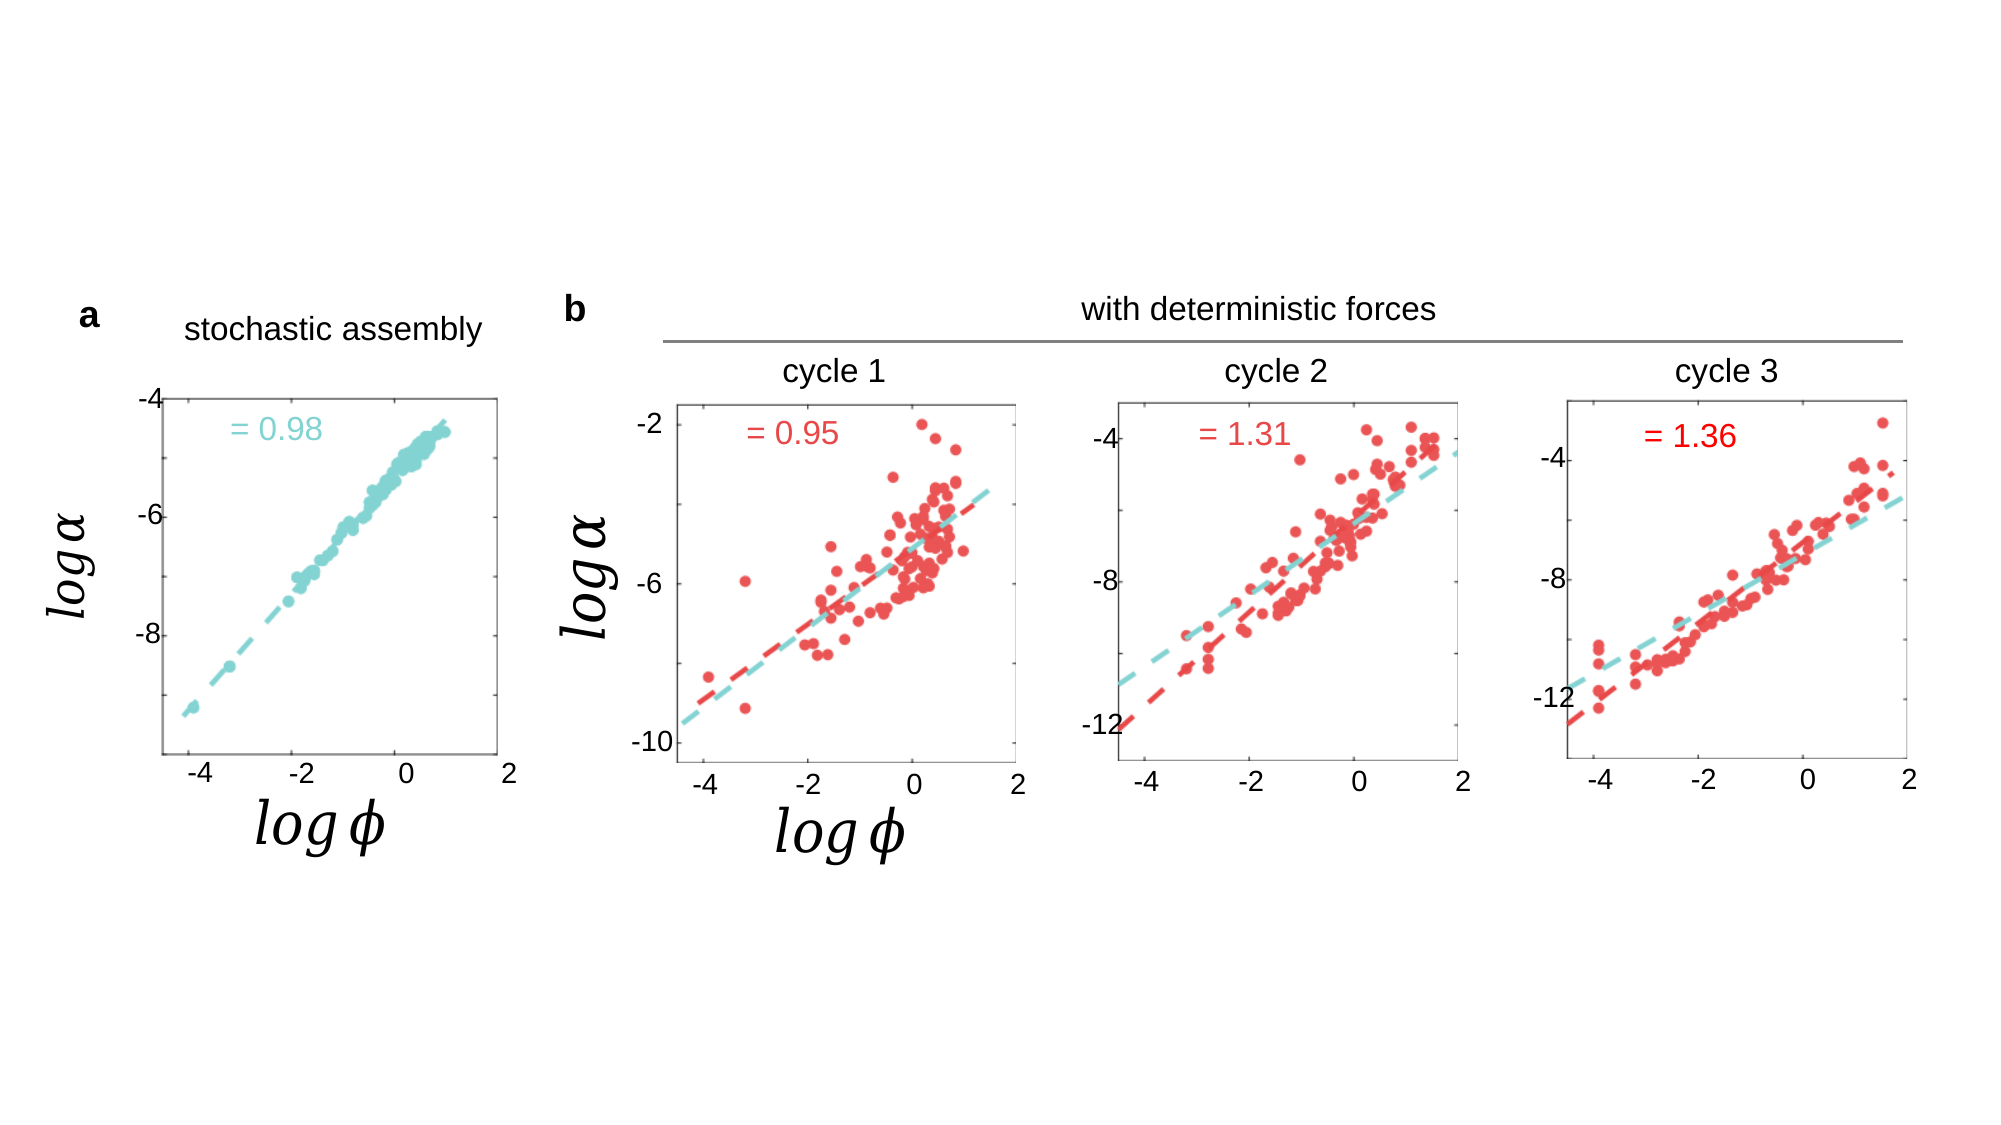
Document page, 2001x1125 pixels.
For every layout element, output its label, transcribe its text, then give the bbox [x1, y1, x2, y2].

text_box -12 [1518, 670, 1565, 721]
text_box -2 [1676, 759, 1732, 803]
text_box -2 [274, 757, 330, 797]
text_box 0 [1784, 759, 1831, 803]
text_box -4 [1525, 430, 1565, 481]
text_box -8 [120, 607, 160, 658]
text_box -12 [1066, 698, 1117, 748]
text_box cycle 1 [767, 343, 902, 396]
text_box a [64, 282, 115, 343]
text_box 2 [995, 757, 1042, 808]
picture [1565, 399, 1908, 759]
text_box -4 [1118, 761, 1175, 805]
text_box -4 [1078, 411, 1117, 462]
text_box -4 [172, 757, 229, 796]
picture [675, 403, 1016, 763]
text_box b [548, 276, 602, 337]
text_box with deterministic forces [1066, 279, 1453, 335]
text_box -4 [677, 763, 734, 808]
text_box -4 [123, 372, 180, 423]
text_box 2 [1886, 753, 1933, 803]
text_box 2 [486, 746, 533, 797]
text_box 0 [1336, 761, 1383, 805]
text_box -2 [780, 763, 837, 808]
text_box -2 [621, 397, 678, 447]
text_box -8 [1525, 552, 1565, 602]
text_box 0 [383, 757, 430, 797]
text_box -2 [1223, 761, 1280, 805]
text_box -8 [1077, 554, 1117, 604]
text_box stochastic assembly [169, 299, 498, 355]
text_box cycle 2 [1209, 343, 1344, 396]
picture [1117, 401, 1458, 761]
text_box 2 [1440, 754, 1487, 805]
text_box -6 [122, 488, 160, 538]
picture [160, 397, 498, 757]
text_box -6 [621, 556, 675, 607]
text_box -10 [616, 714, 677, 765]
text_box cycle 3 [1660, 343, 1794, 396]
text_box 0 [891, 763, 938, 808]
text_box -4 [1572, 759, 1629, 803]
